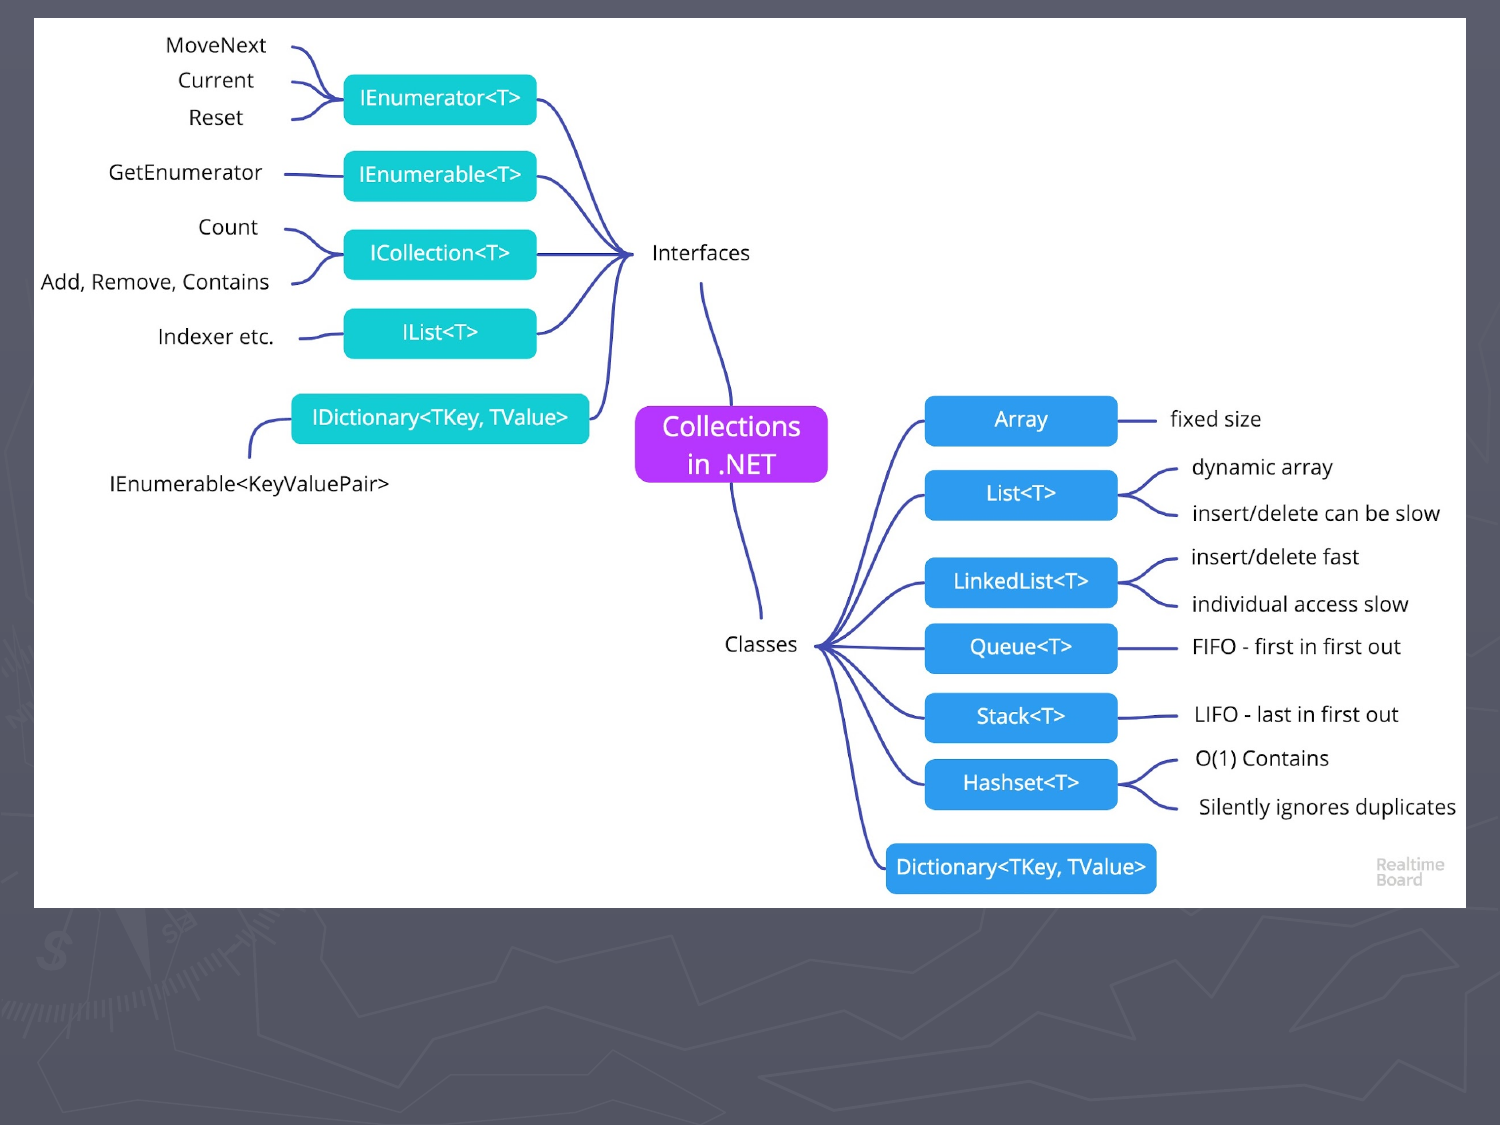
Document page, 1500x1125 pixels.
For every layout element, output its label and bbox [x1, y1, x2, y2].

picture [34, 18, 1466, 908]
